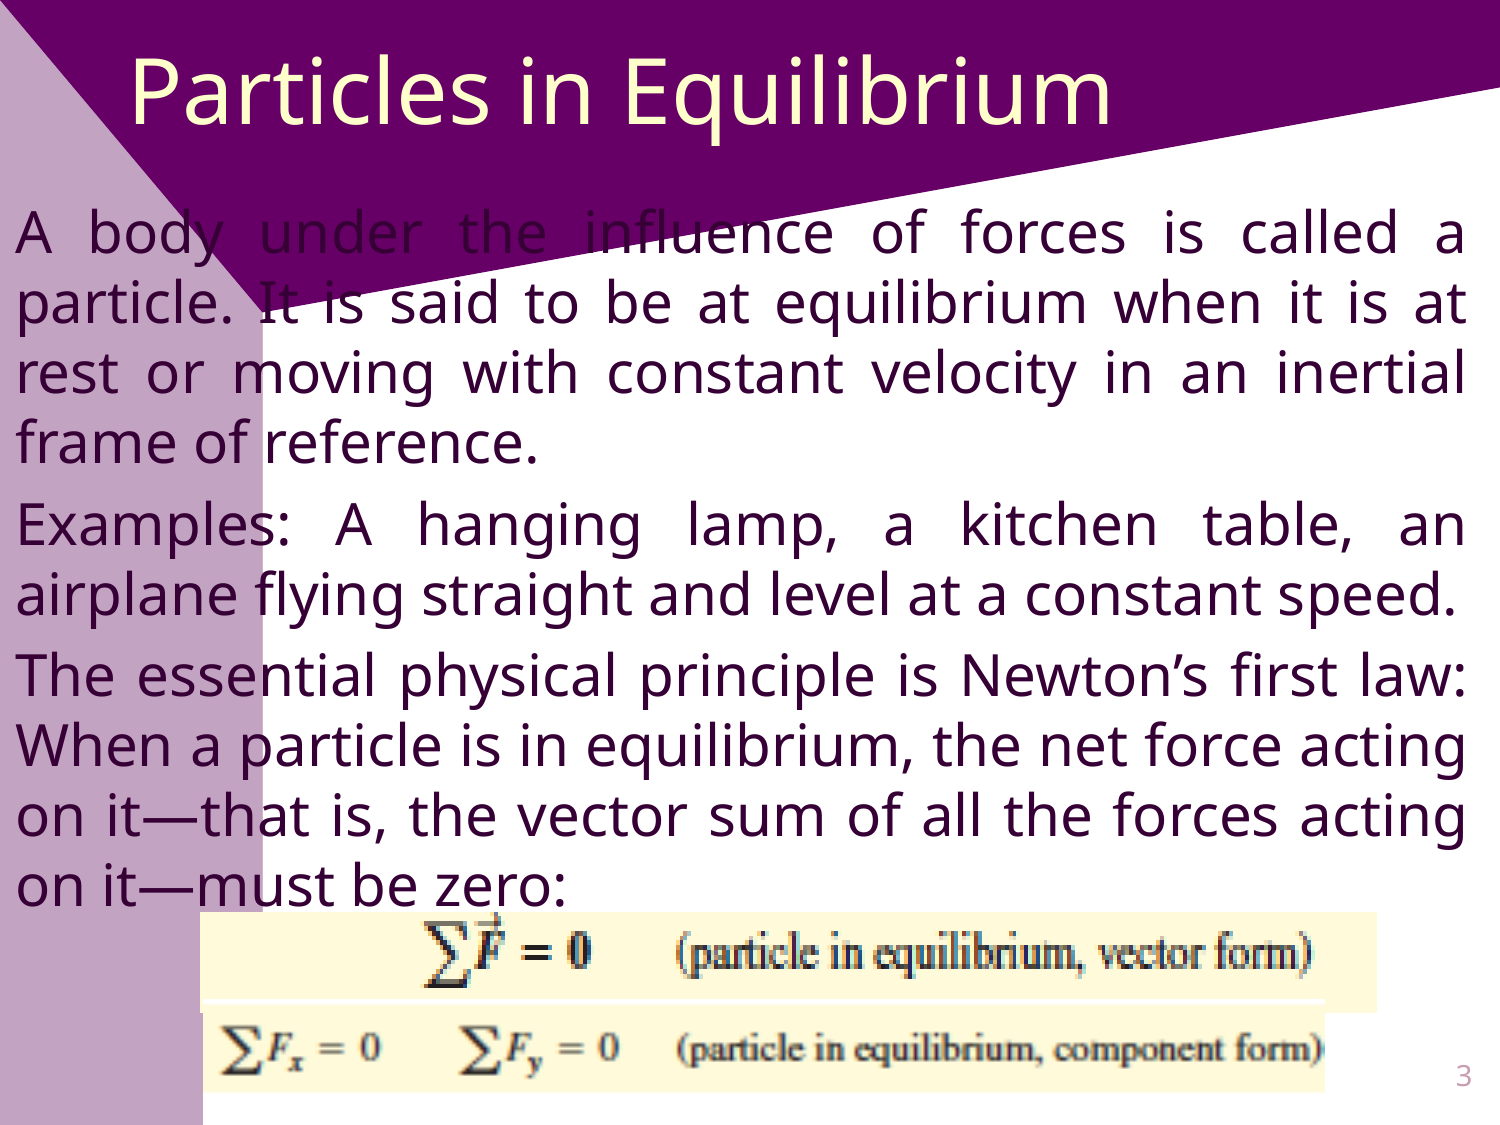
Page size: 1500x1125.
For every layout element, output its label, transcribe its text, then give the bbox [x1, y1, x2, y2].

list A body under the influence of forces is called a particle. It is said to be at equilibrium when it is at rest or moving with constant velocity in an inertial frame of reference. Examples: A hanging lamp, a kitchen table, an airplane flying straight and level at a constant speed. The essential physical principle is Newton’s first law: When a particle is in equilibrium, the net force acting on it—that is, the vector sum of all the forces acting on it—must be zero: [0, 187, 1484, 1076]
picture [199, 912, 1377, 1125]
slide_number 3 [1330, 1049, 1488, 1125]
title Particles in Equilibrium [112, 24, 1388, 187]
